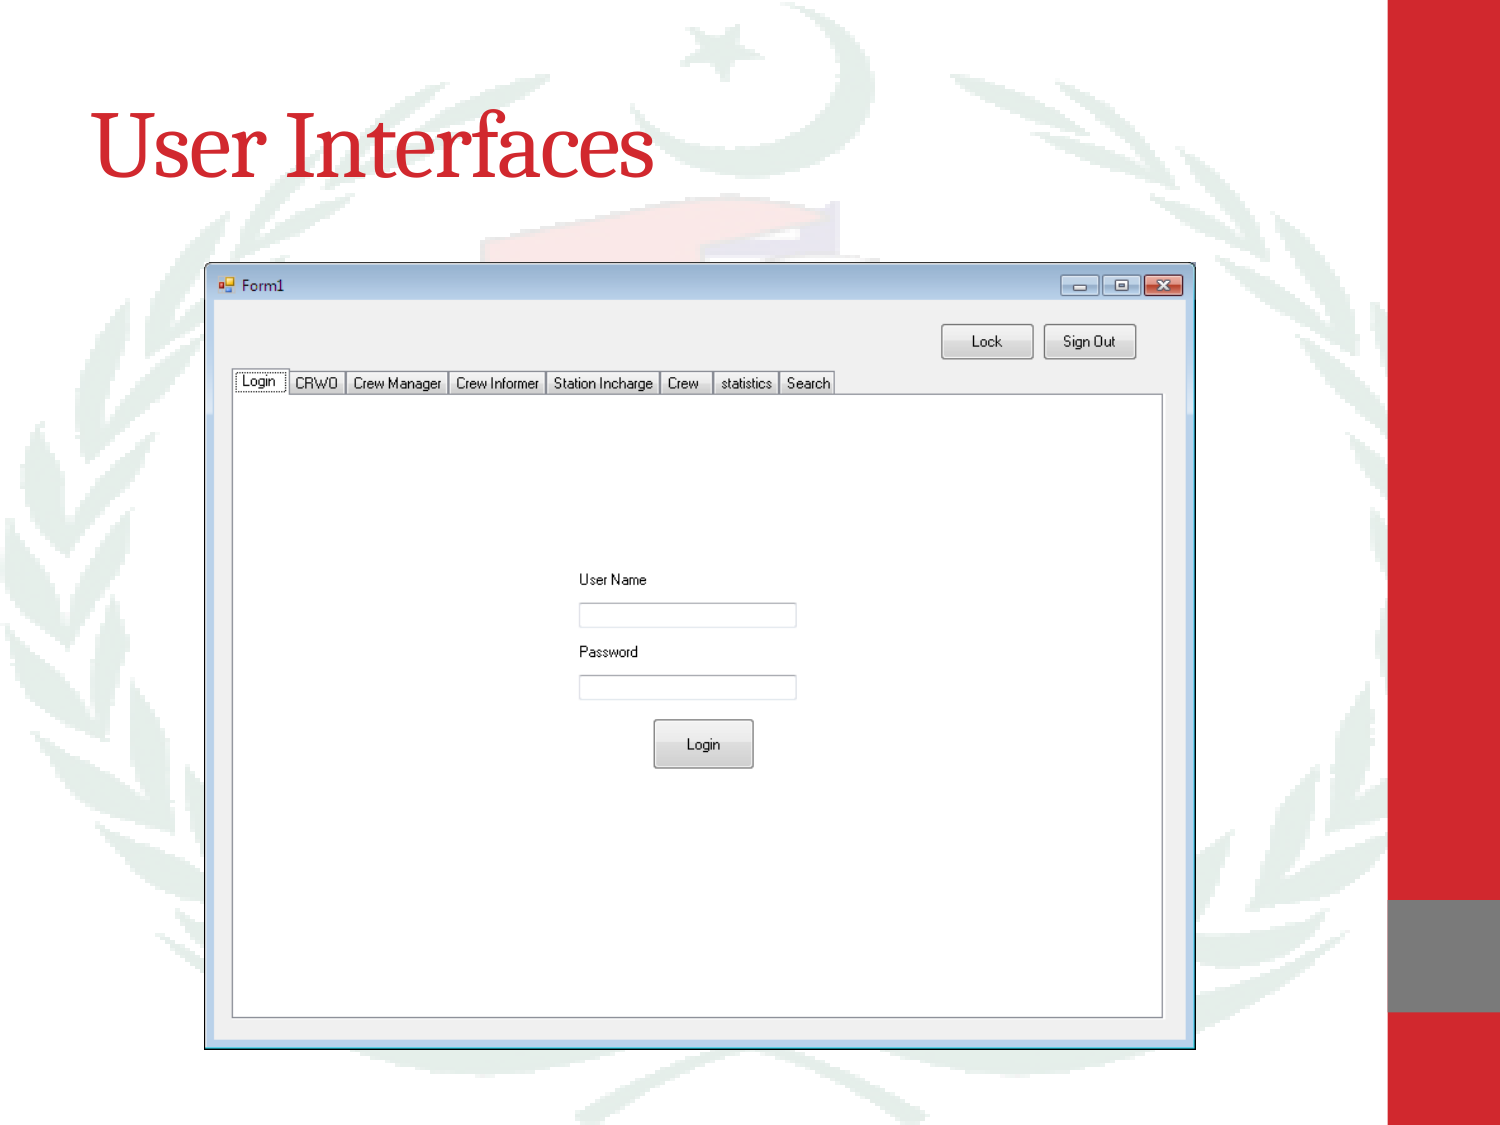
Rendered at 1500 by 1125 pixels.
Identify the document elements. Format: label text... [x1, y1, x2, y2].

title User Interfaces [75, 45, 1325, 233]
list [203, 261, 1197, 1051]
